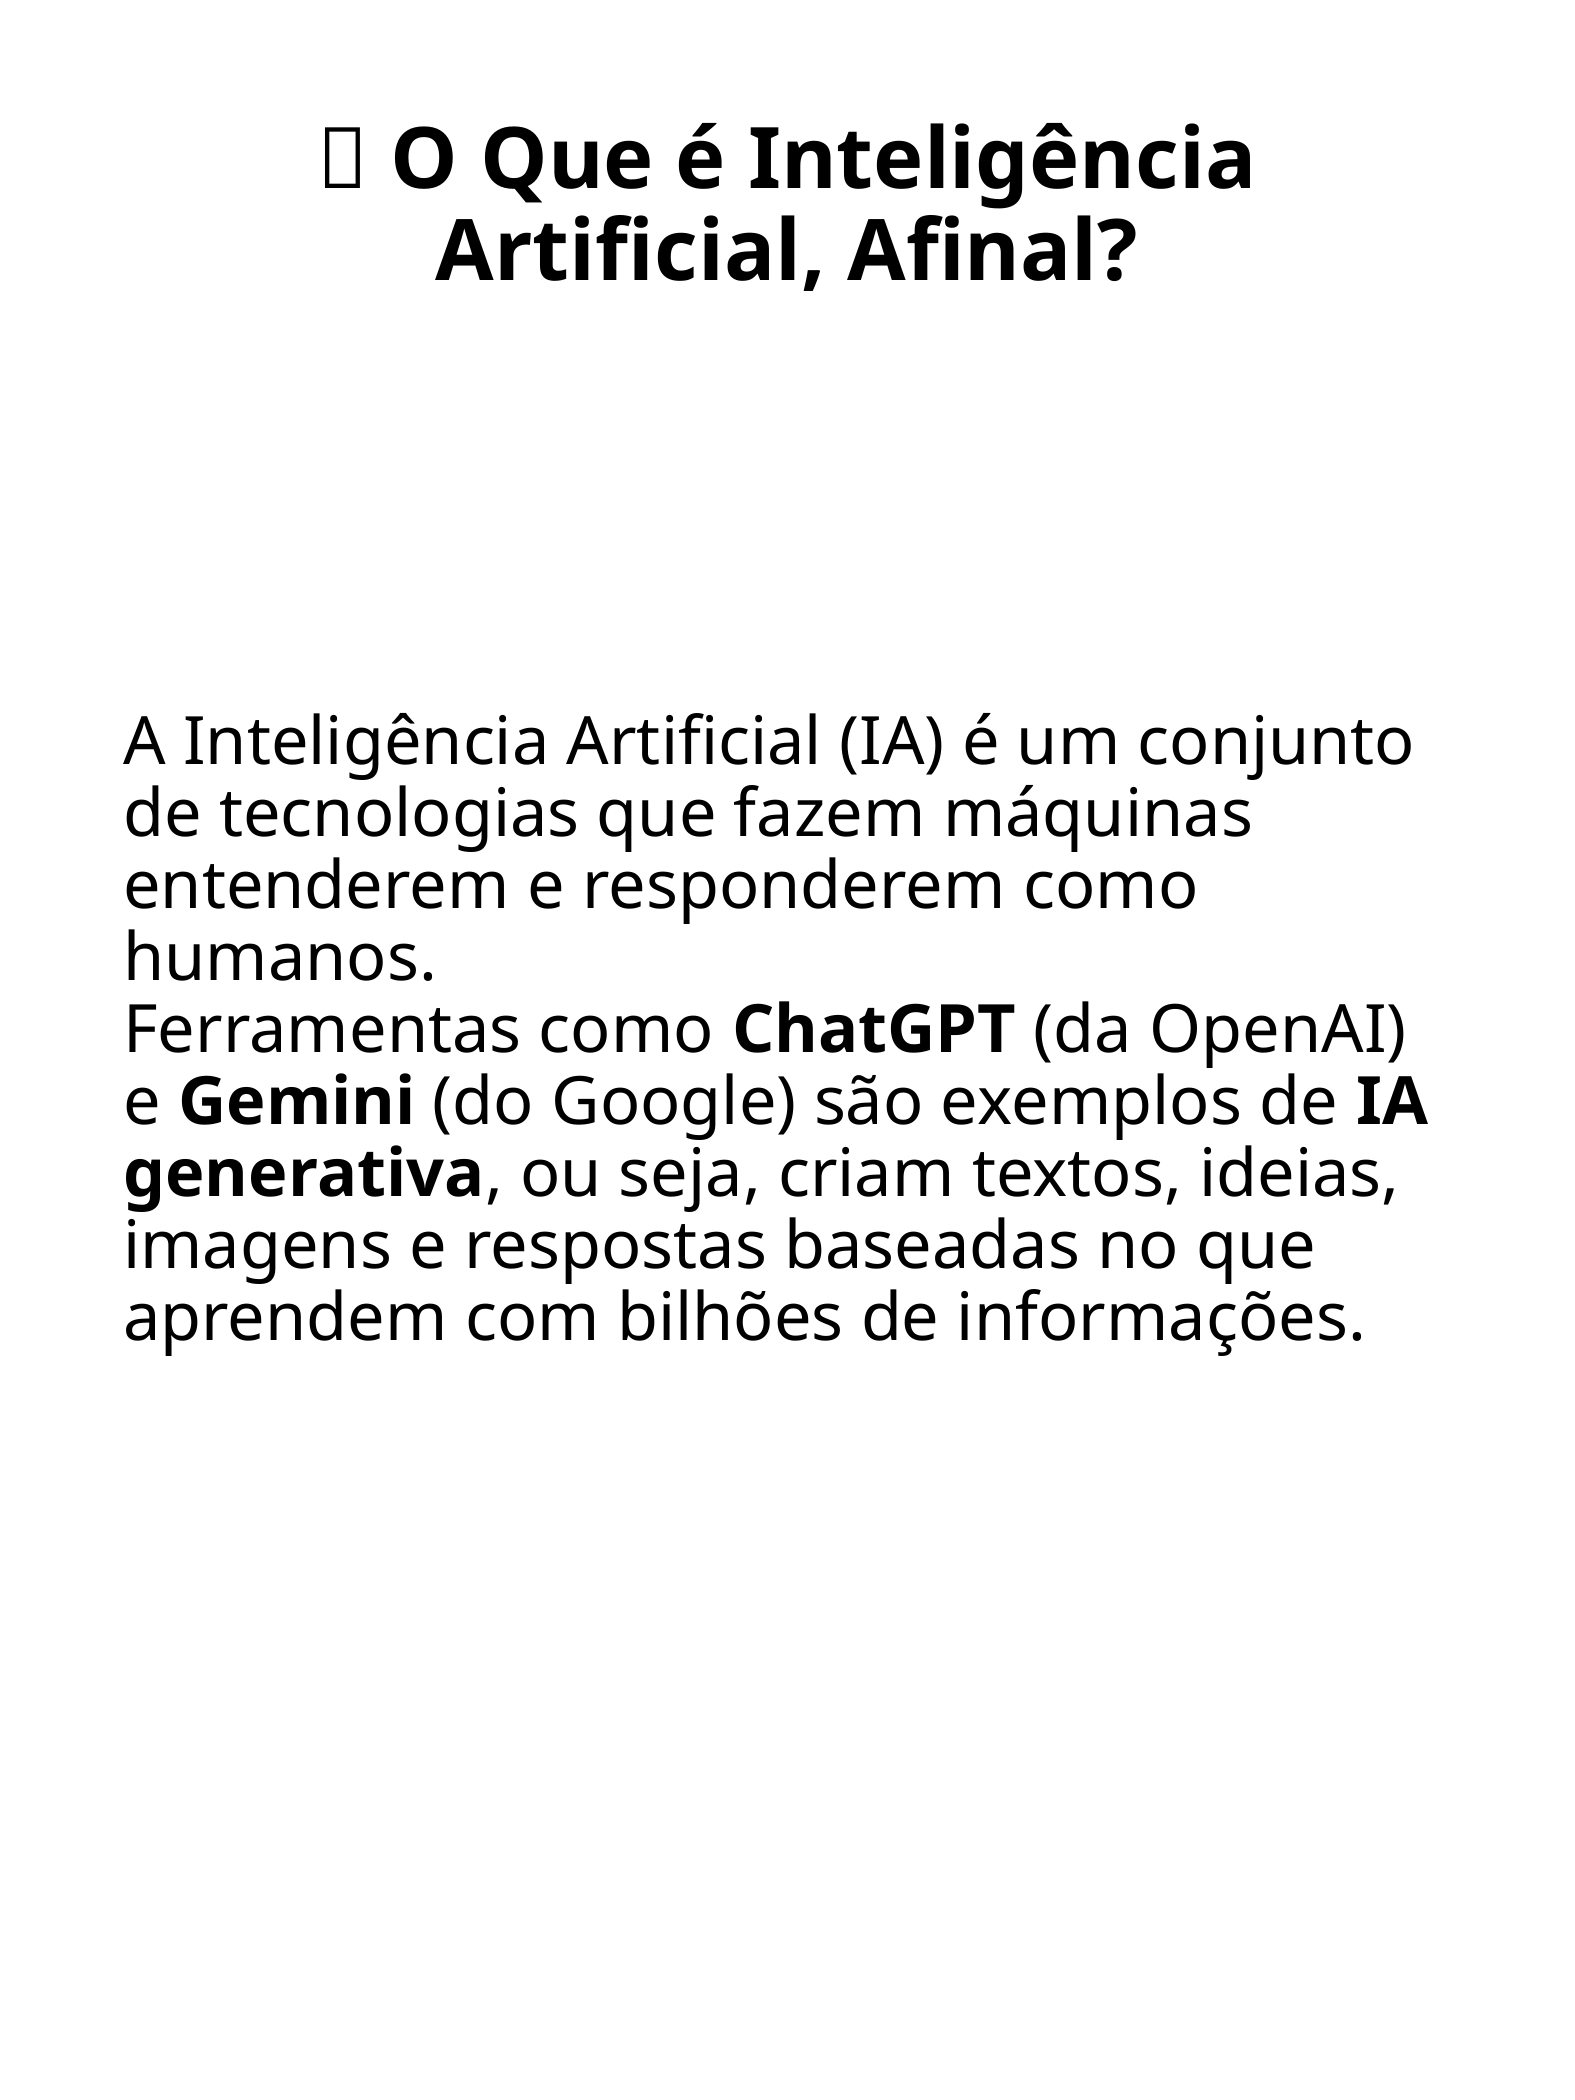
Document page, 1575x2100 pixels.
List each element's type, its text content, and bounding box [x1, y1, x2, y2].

list A Inteligência Artificial (IA) é um conjunto de tecnologias que fazem máquinas entenderem e responderem como humanos. Ferramentas como ChatGPT (da OpenAI) e Gemini (do Google) são exemplos de IA generativa, ou seja, criam textos, ideias, imagens e respostas baseadas no que aprendem com bilhões de informações. [108, 698, 1467, 1402]
title 🤖 O Que é Inteligência Artificial, Afinal? [252, 80, 1323, 334]
